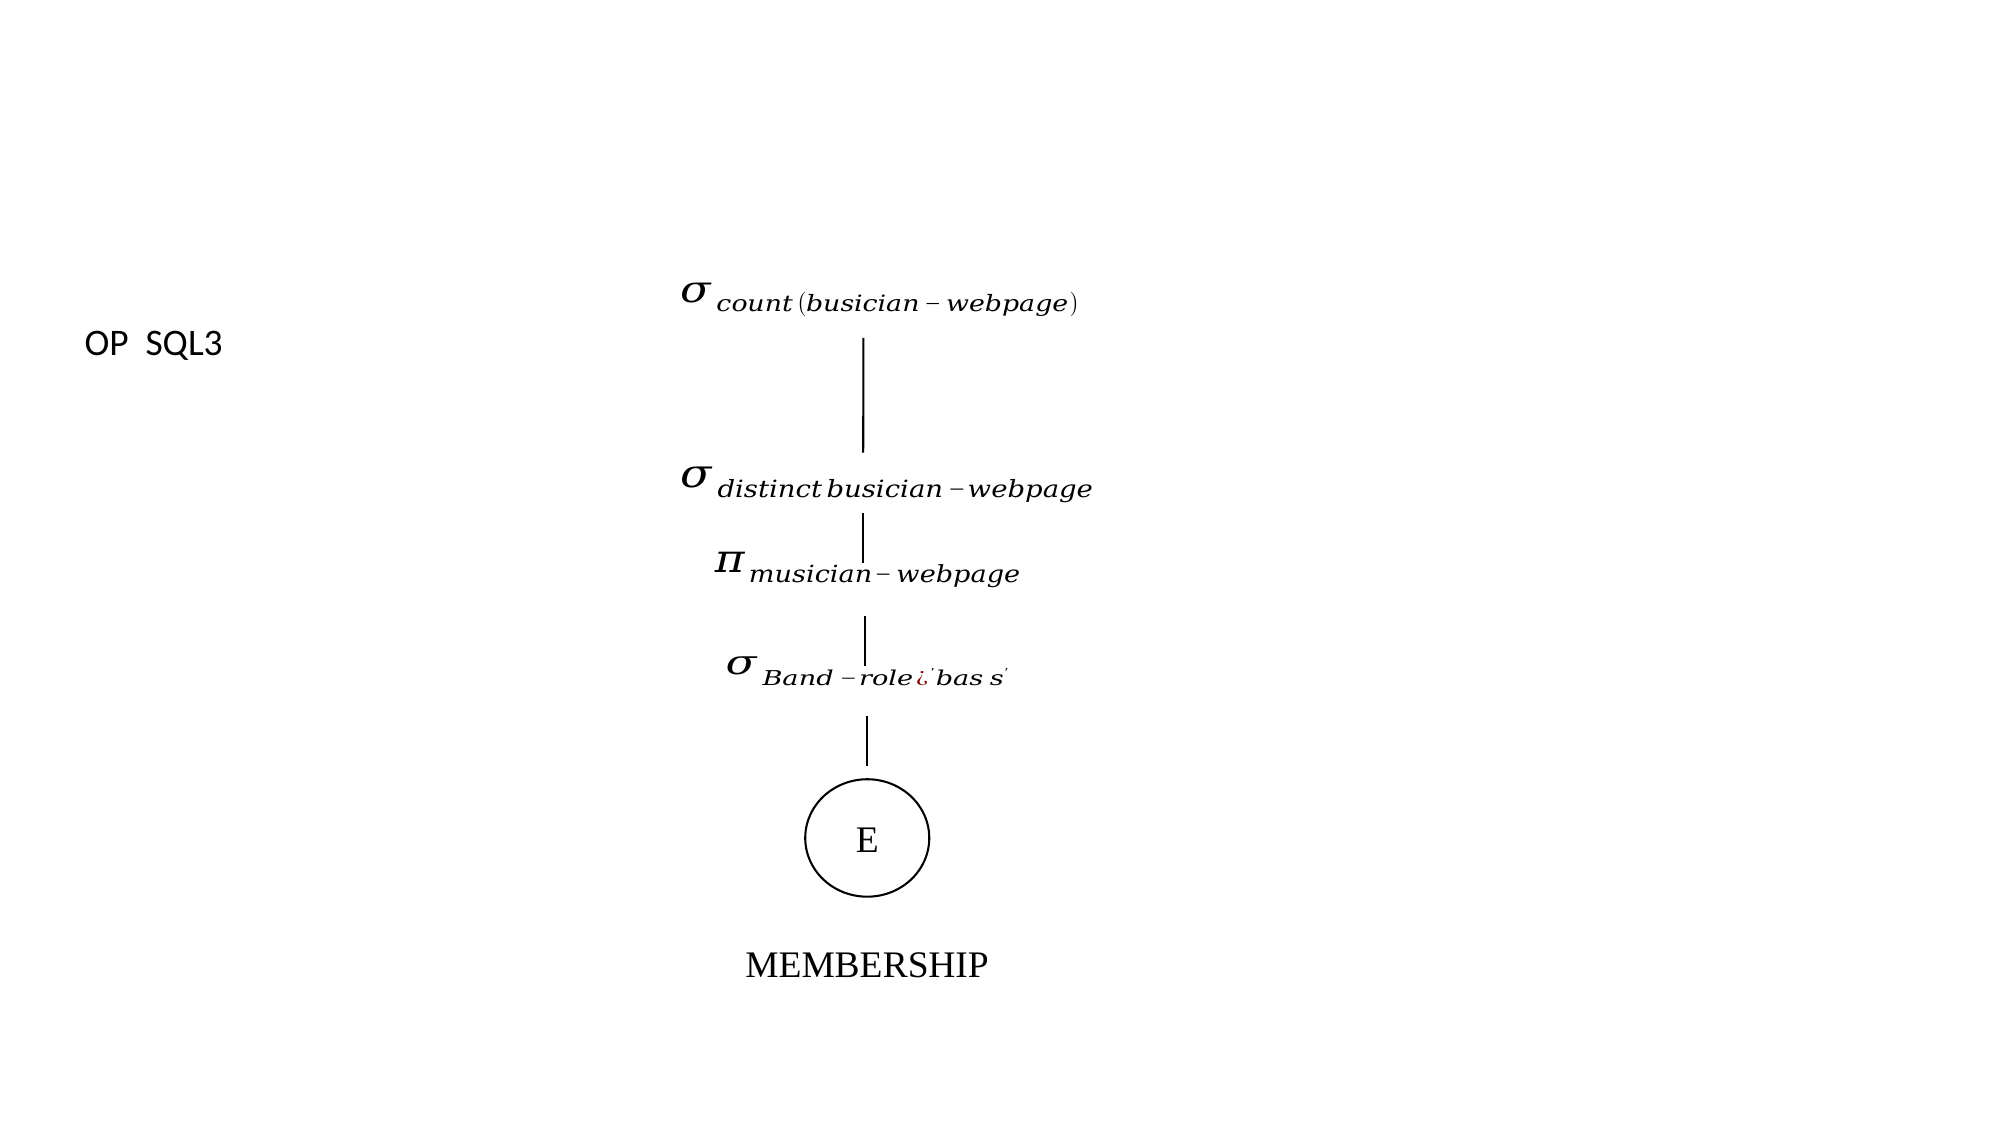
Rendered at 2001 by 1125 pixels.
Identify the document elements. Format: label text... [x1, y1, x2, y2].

text_box MEMBERSHIP [730, 932, 1004, 992]
text_box E [804, 778, 931, 898]
text_box OP SQL3 [69, 310, 238, 371]
